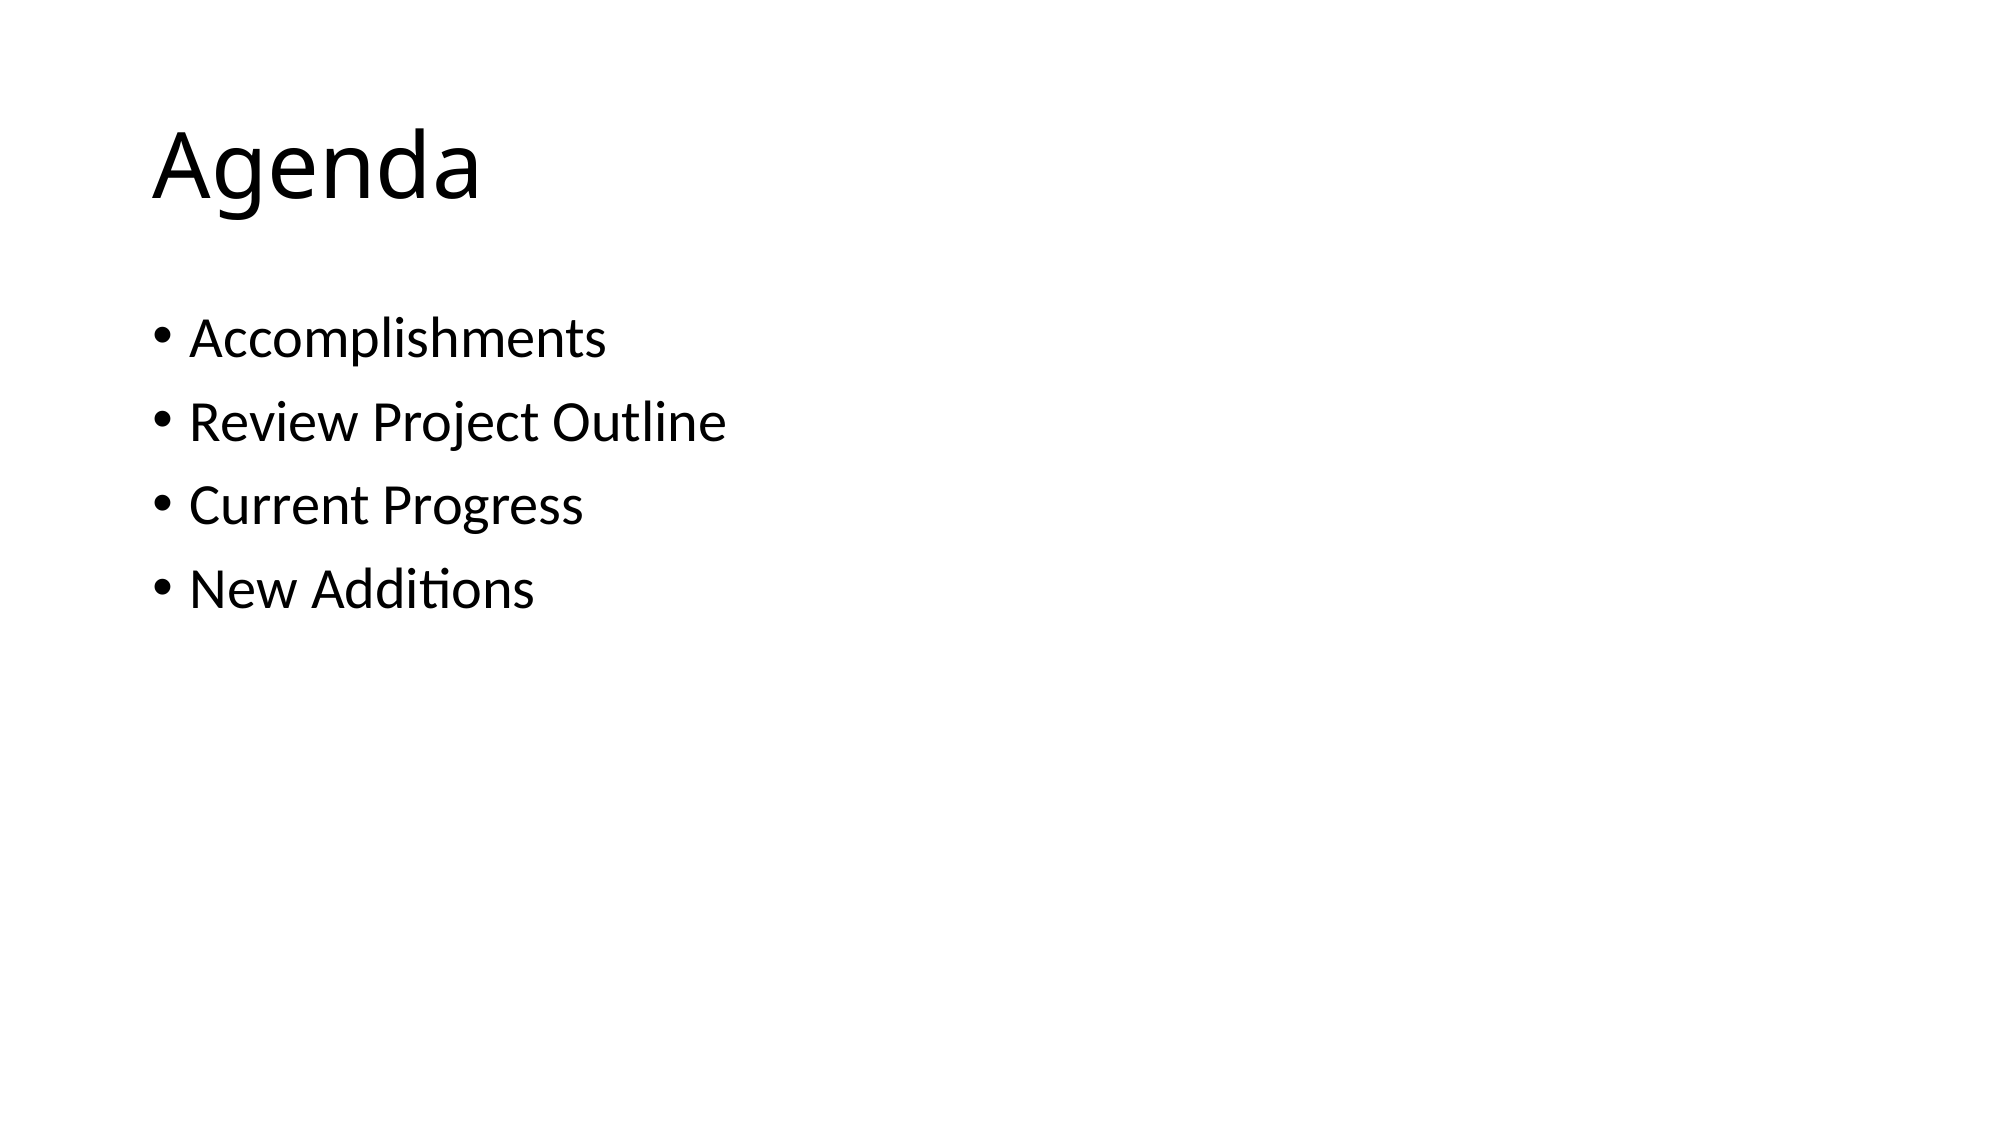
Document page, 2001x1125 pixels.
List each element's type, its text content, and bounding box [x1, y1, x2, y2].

list Accomplishments Review Project Outline Current Progress New Additions [137, 299, 1863, 1014]
title Agenda [137, 59, 1863, 278]
